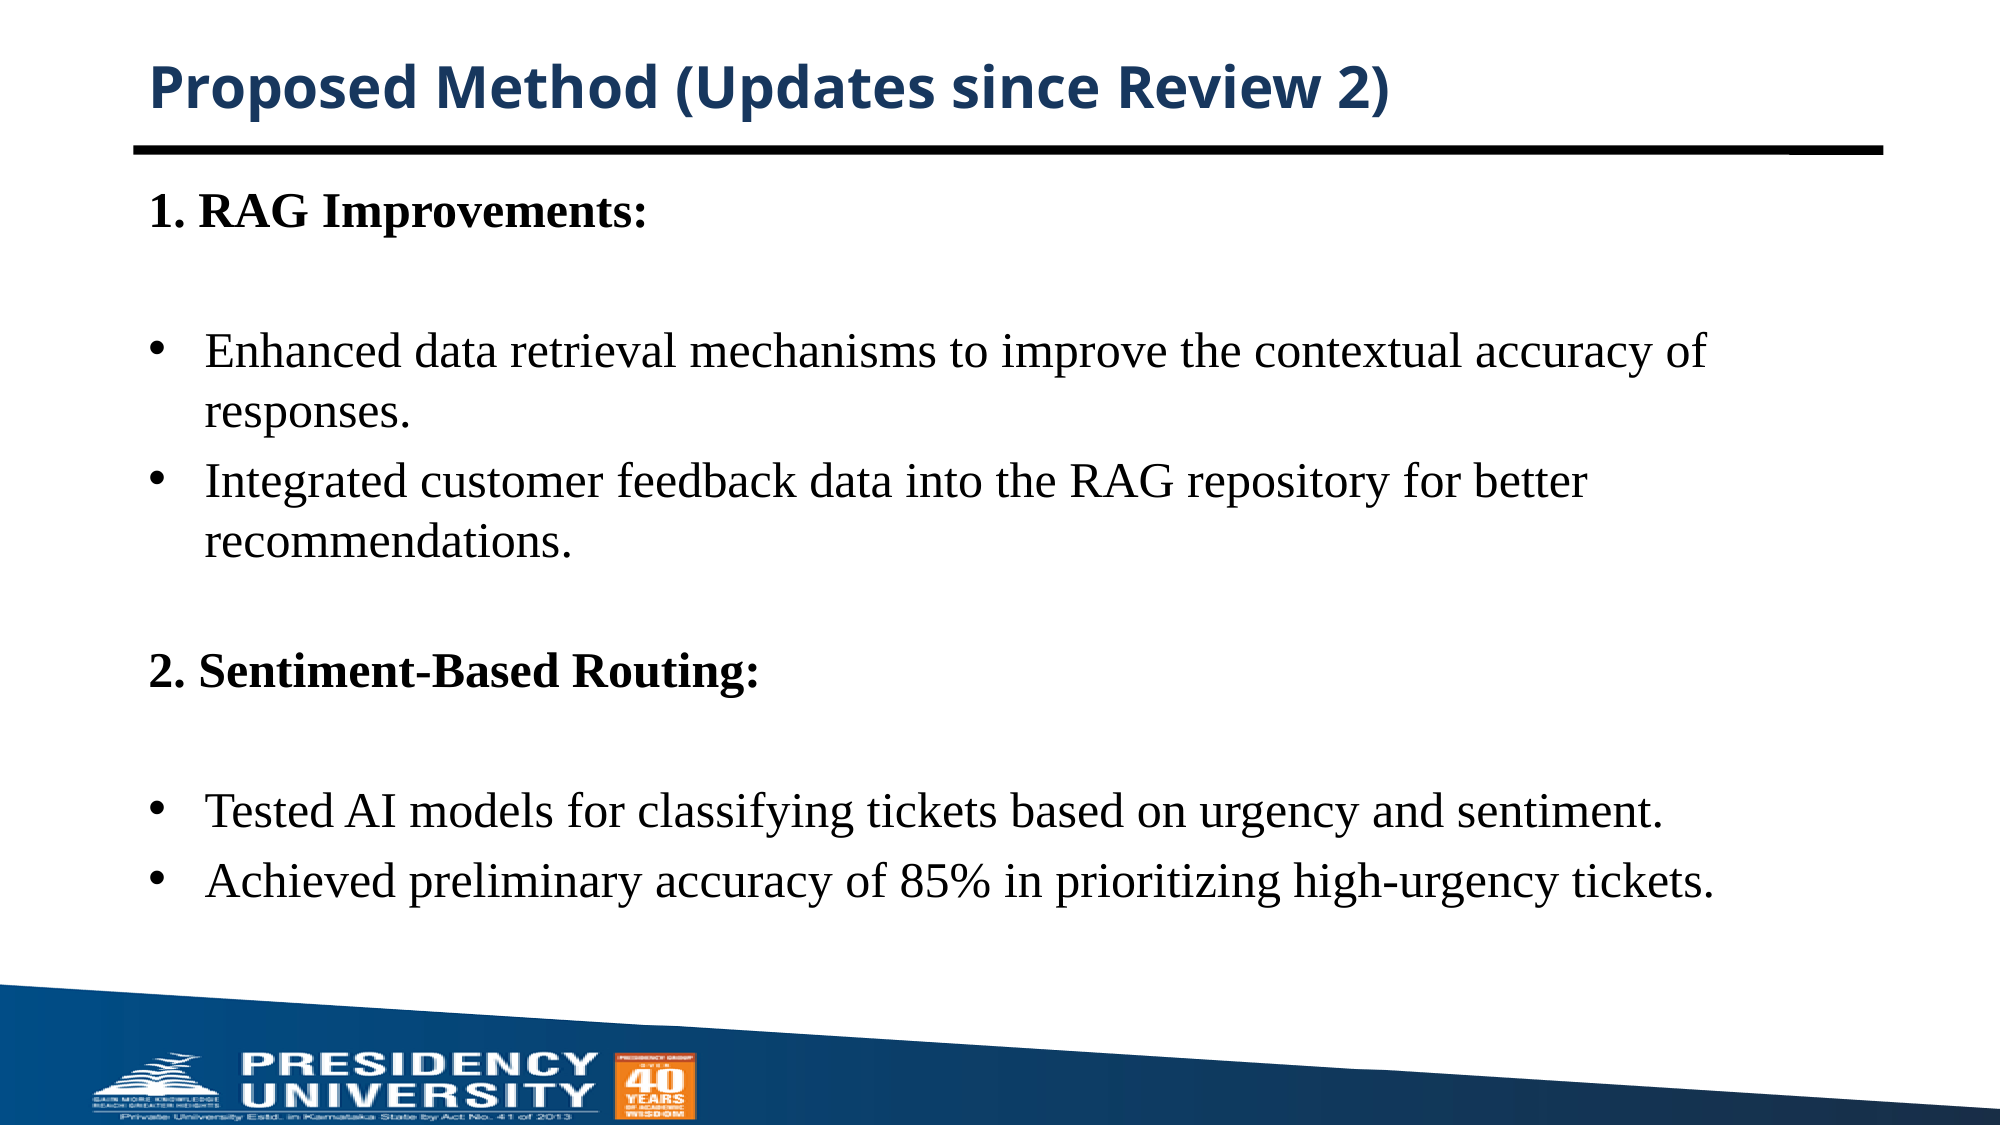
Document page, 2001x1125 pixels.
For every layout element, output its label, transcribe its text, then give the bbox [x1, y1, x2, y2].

list 1. RAG Improvements: Enhanced data retrieval mechanisms to improve the contextual accuracy of responses. Integrated customer feedback data into the RAG repository for better recommendations. 2. Sentiment-Based Routing: Tested AI models for classifying tickets based on urgency and sentiment. Achieved preliminary accuracy of 85% in prioritizing high-urgency tickets. [133, 169, 1923, 1002]
picture [0, 982, 2000, 1125]
title Proposed Method (Updates since Review 2) [133, 45, 1884, 125]
